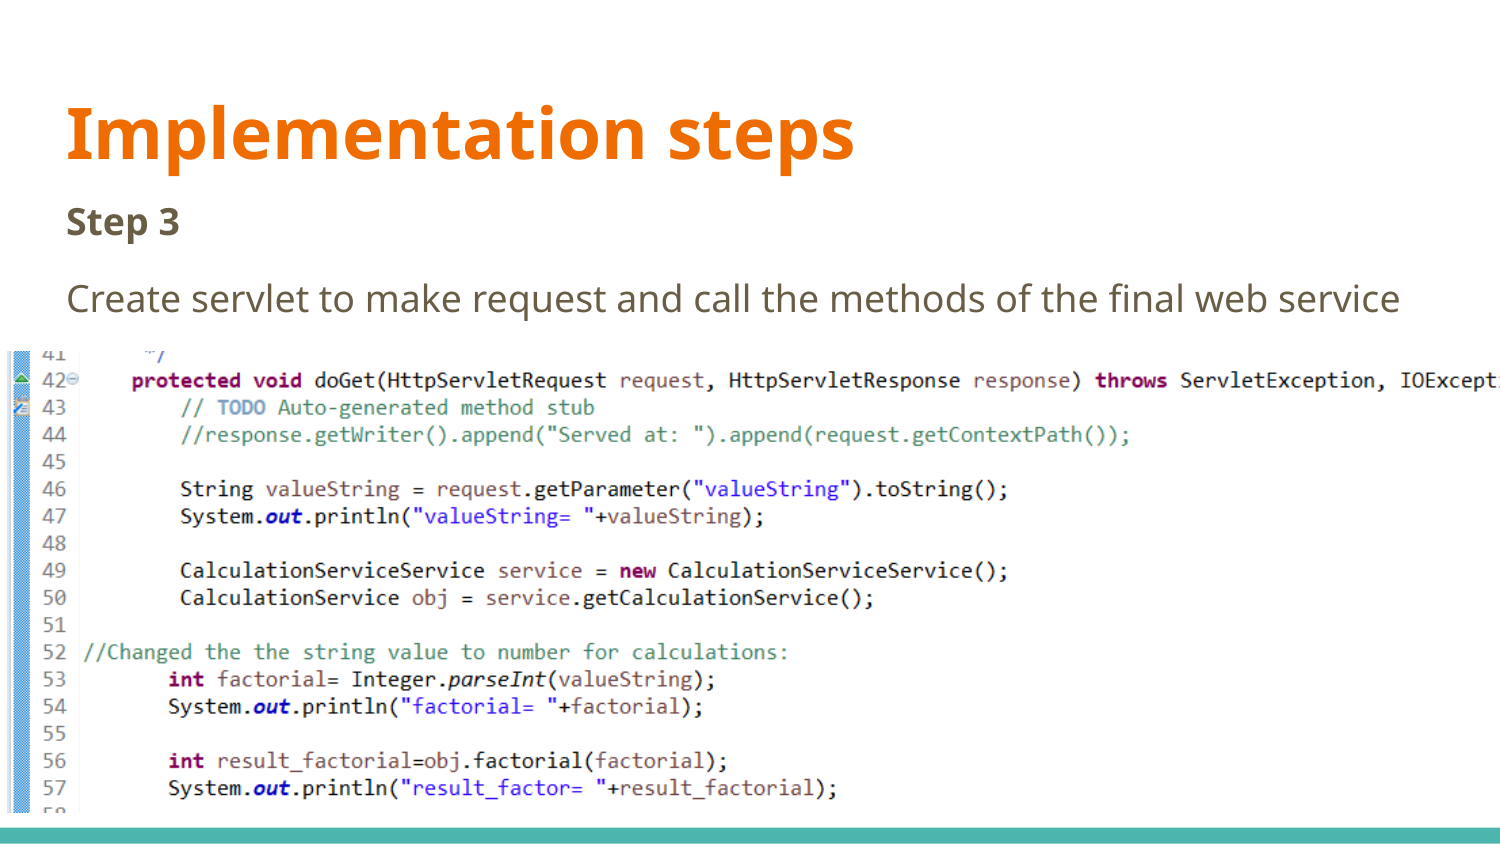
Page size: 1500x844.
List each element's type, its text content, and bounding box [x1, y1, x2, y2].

picture [6, 351, 1500, 813]
title Implementation steps [51, 72, 1449, 176]
list Step 3 Create servlet to make request and call the methods of the final web service [51, 176, 1449, 349]
